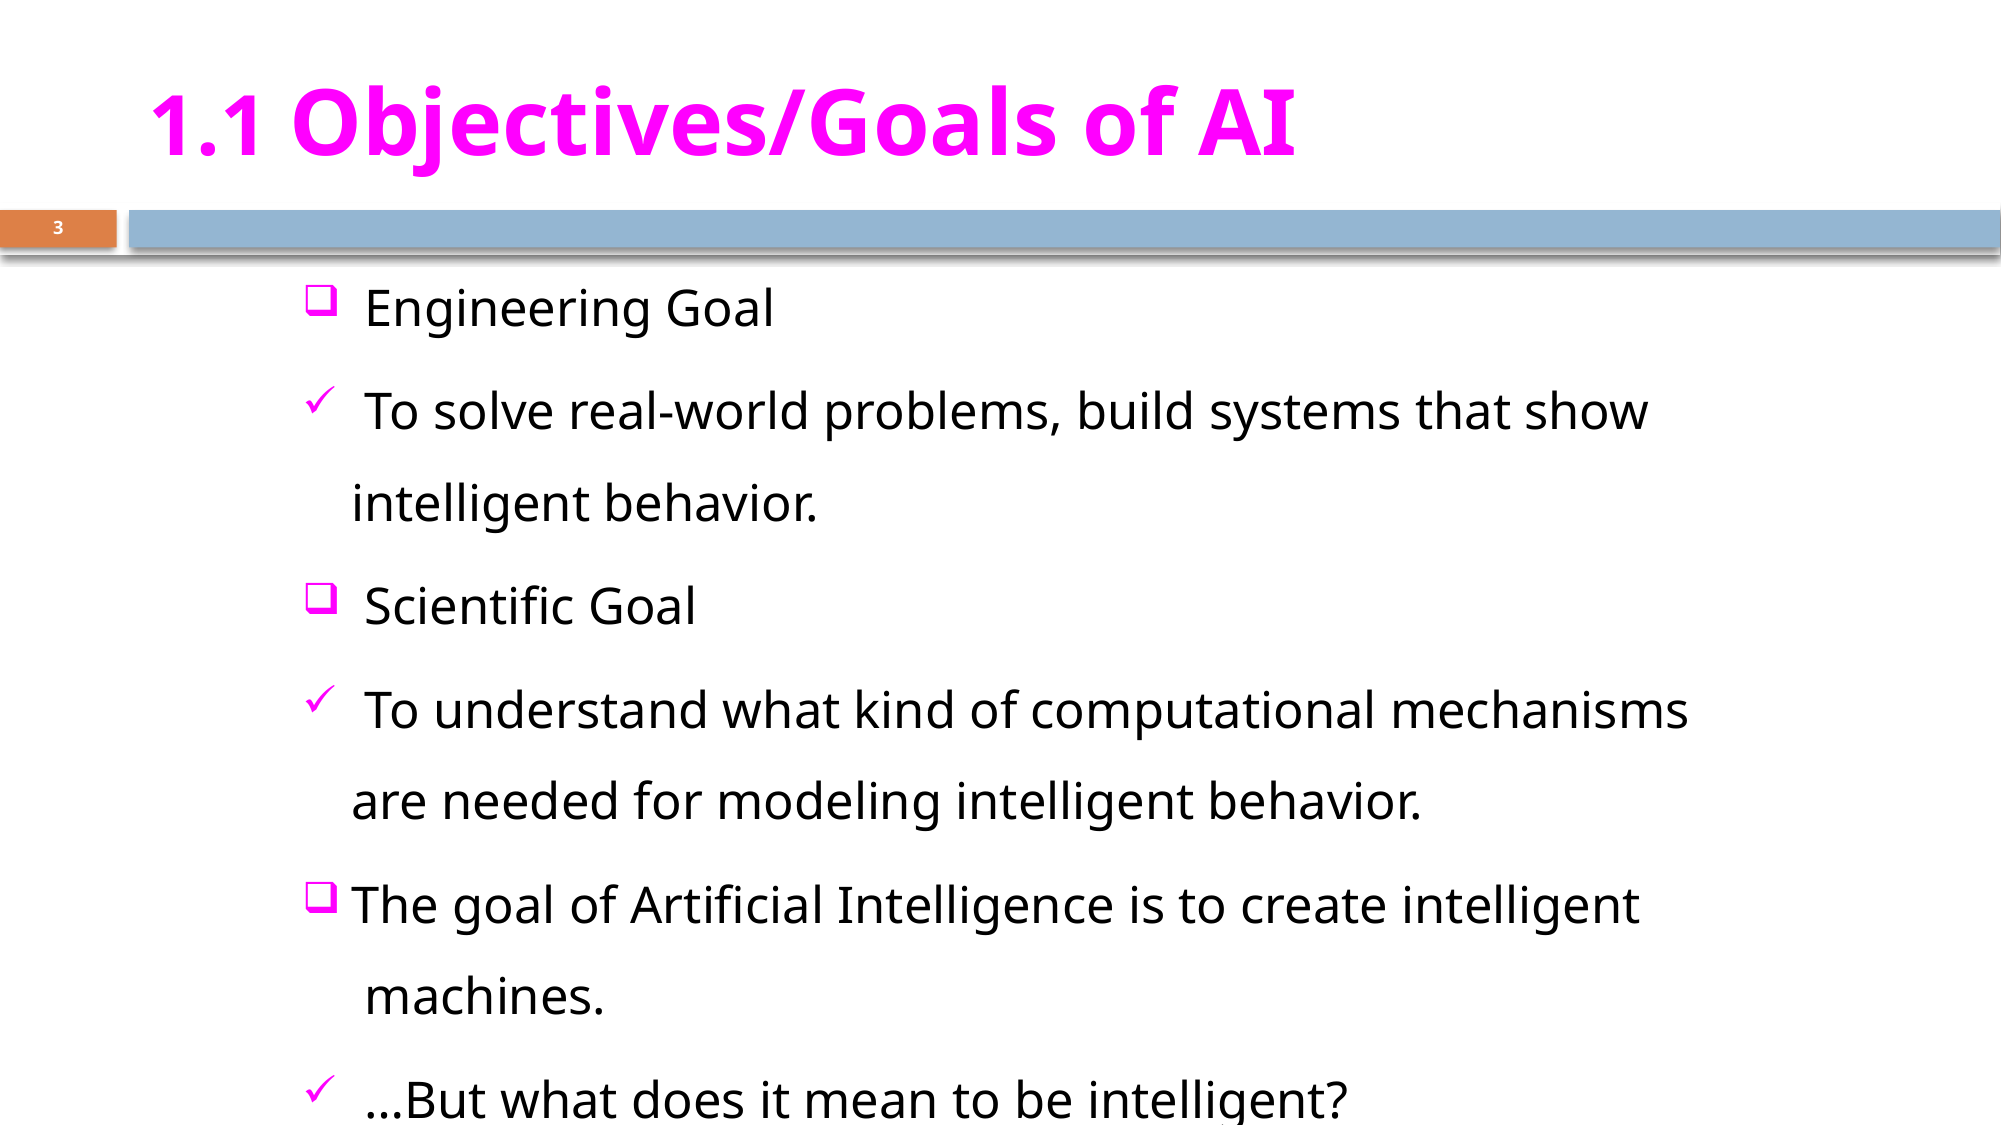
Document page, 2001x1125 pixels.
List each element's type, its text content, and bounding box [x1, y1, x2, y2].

title 1.1 Objectives/Goals of AI [133, 37, 1918, 200]
list Engineering Goal To solve real-world problems, build systems that show intelligent behavior. Scientific Goal To understand what kind of computational mechanisms are needed for modeling intelligent behavior. The goal of Artificial Intelligence is to create intelligent machines. …But what does it mean to be intelligent? [287, 237, 1713, 1125]
slide_number 3 [0, 208, 117, 249]
